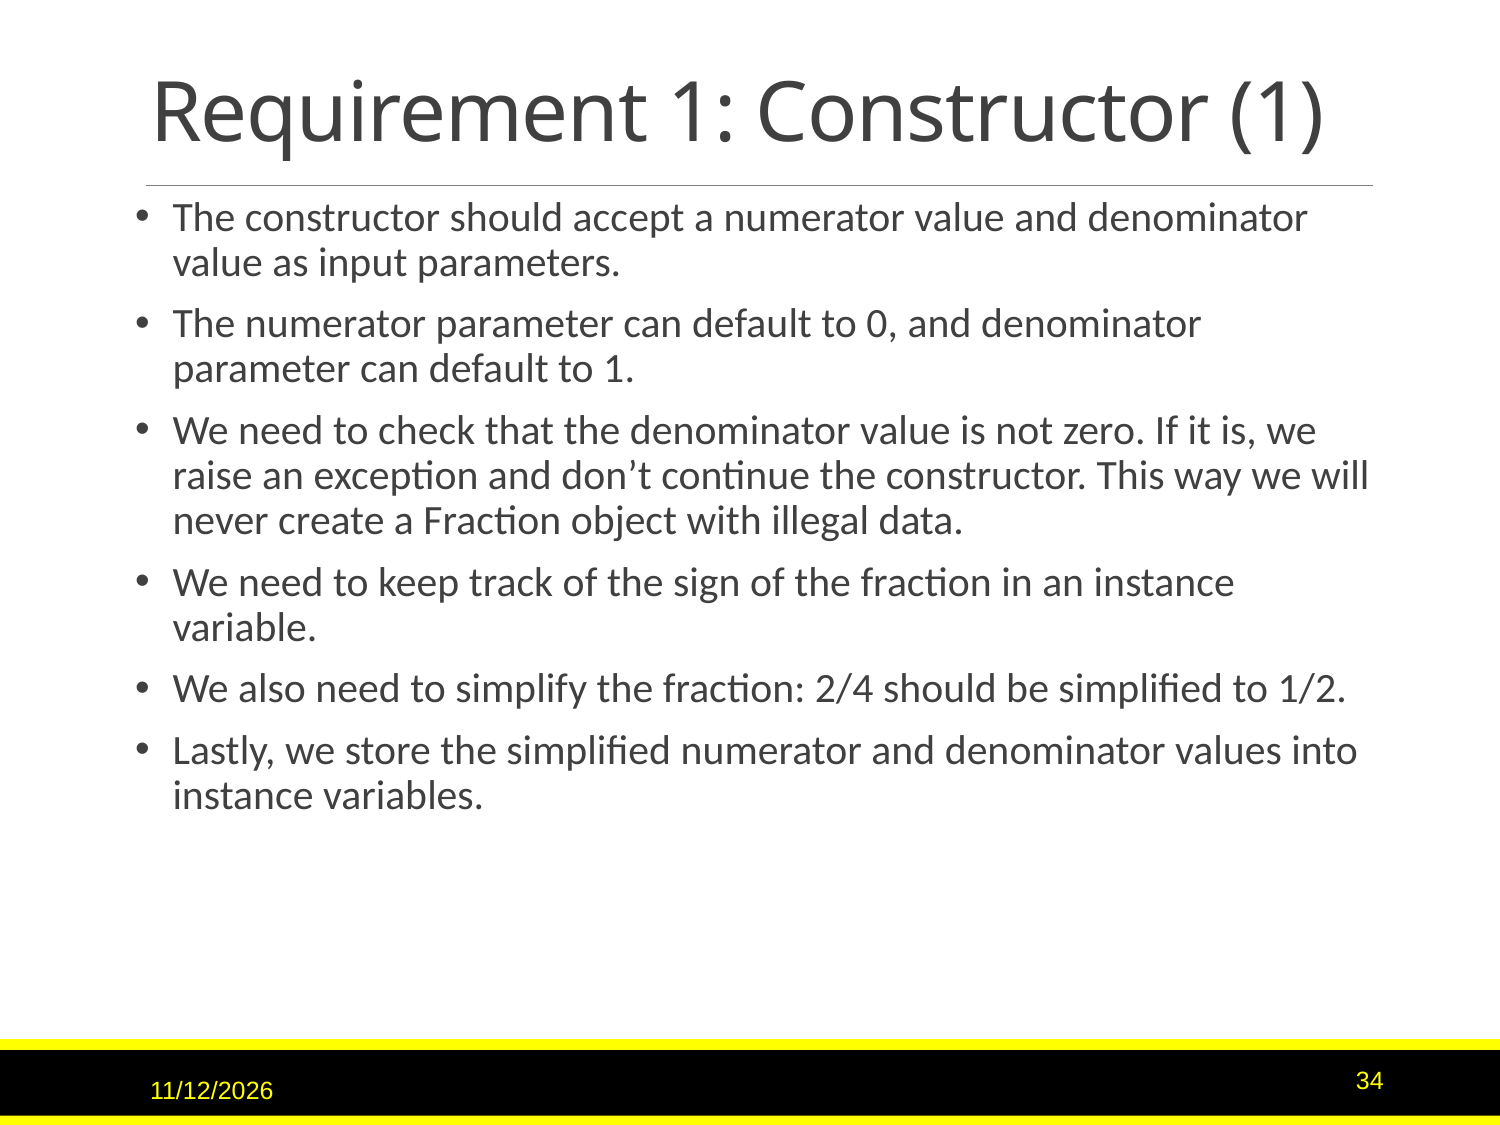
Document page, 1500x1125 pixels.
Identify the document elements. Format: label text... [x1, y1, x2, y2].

list The constructor should accept a numerator value and denominator value as input parameters. The numerator parameter can default to 0, and denominator parameter can default to 1. We need to check that the denominator value is not zero. If it is, we raise an exception and don’t continue the constructor. This way we will never create a Fraction object with illegal data. We need to keep track of the sign of the fraction in an instance variable. We also need to simplify the fraction: 2/4 should be simplified to 1/2. Lastly, we store the simplified numerator and denominator values into instance variables. [135, 187, 1373, 963]
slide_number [135, 1059, 440, 1120]
title Requirement 1: Constructor (1) [135, 47, 1373, 167]
